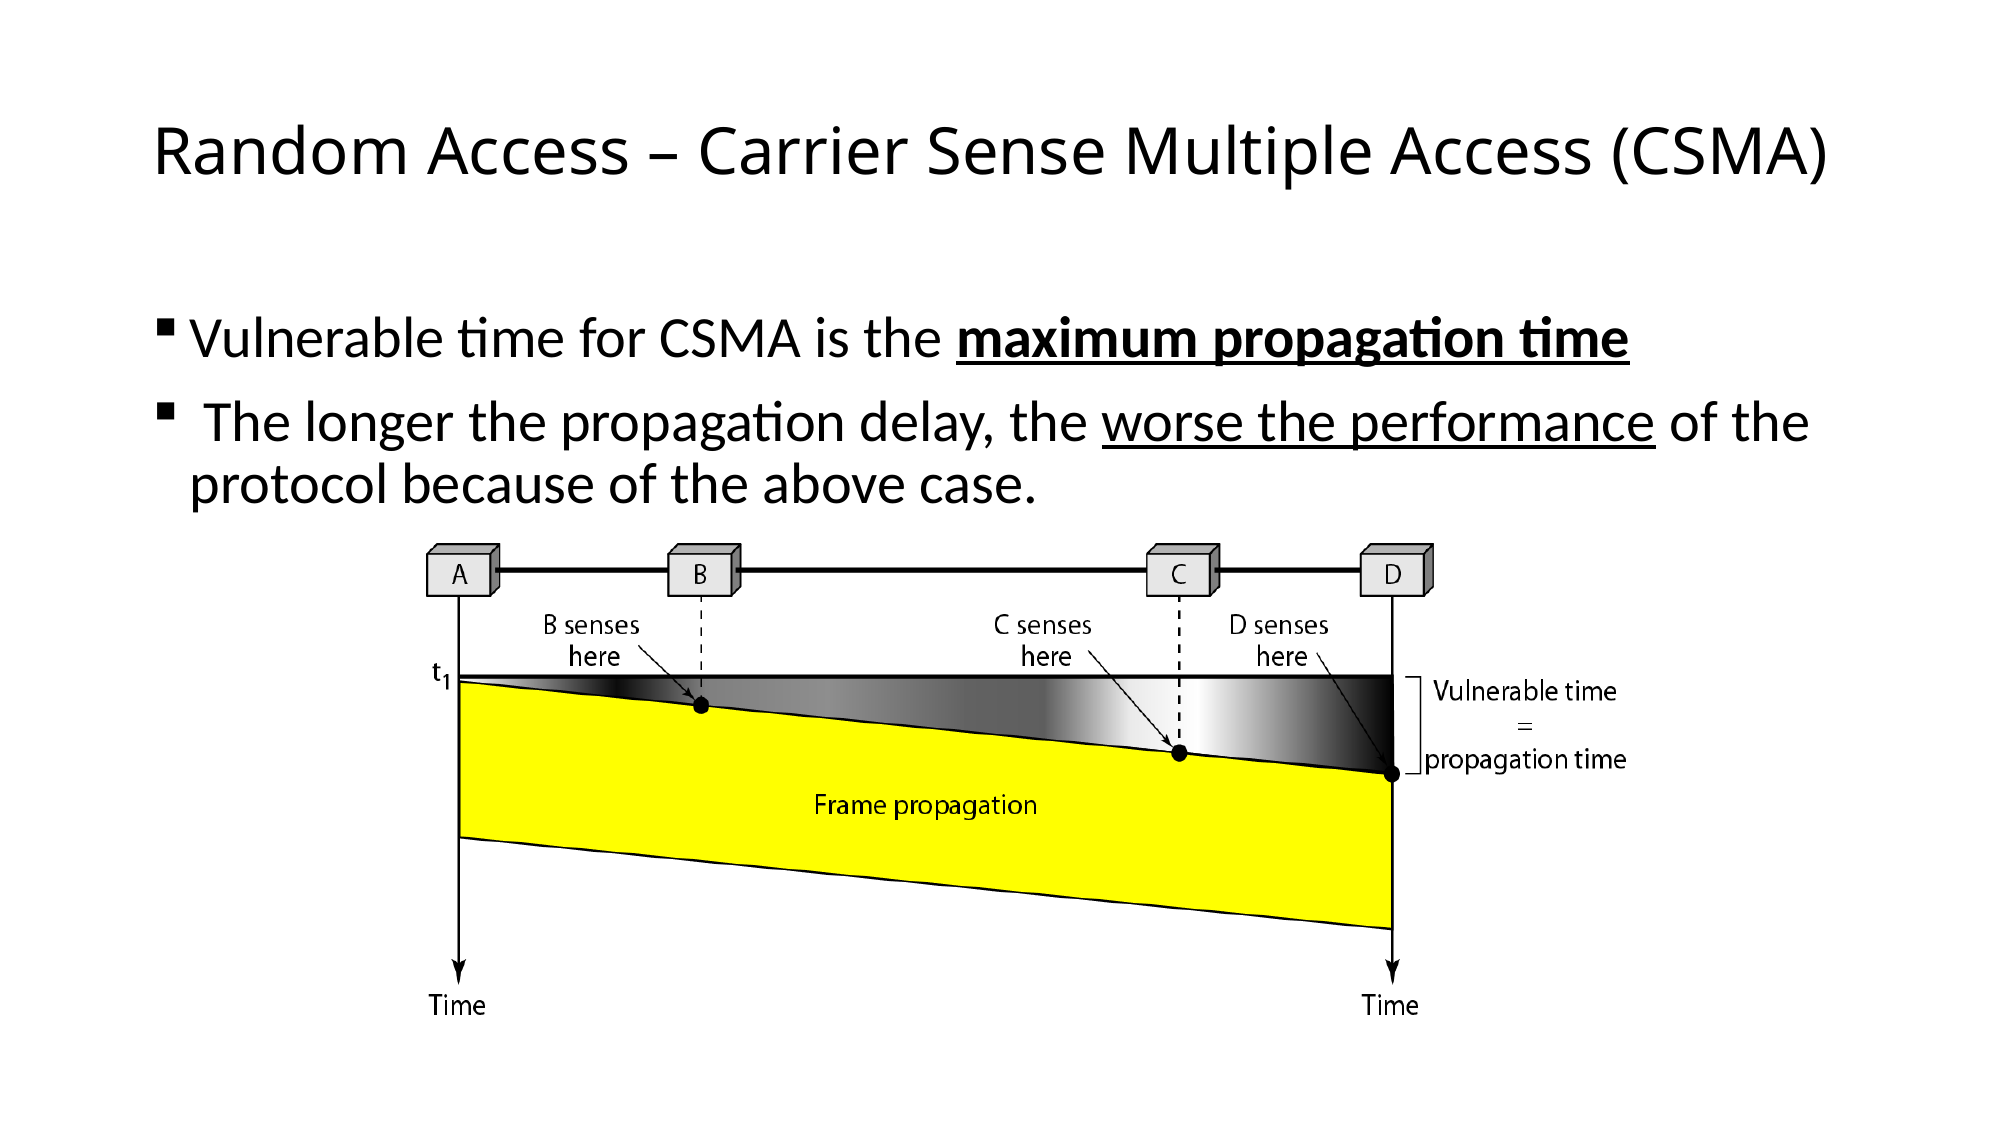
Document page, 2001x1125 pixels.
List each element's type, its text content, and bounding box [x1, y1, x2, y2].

picture [425, 543, 1627, 1022]
list Vulnerable time for CSMA is the maximum propagation time The longer the propagation delay, the worse the performance of the protocol because of the above case. [137, 299, 1863, 575]
title Random Access – Carrier Sense Multiple Access (CSMA) [137, 37, 1863, 278]
